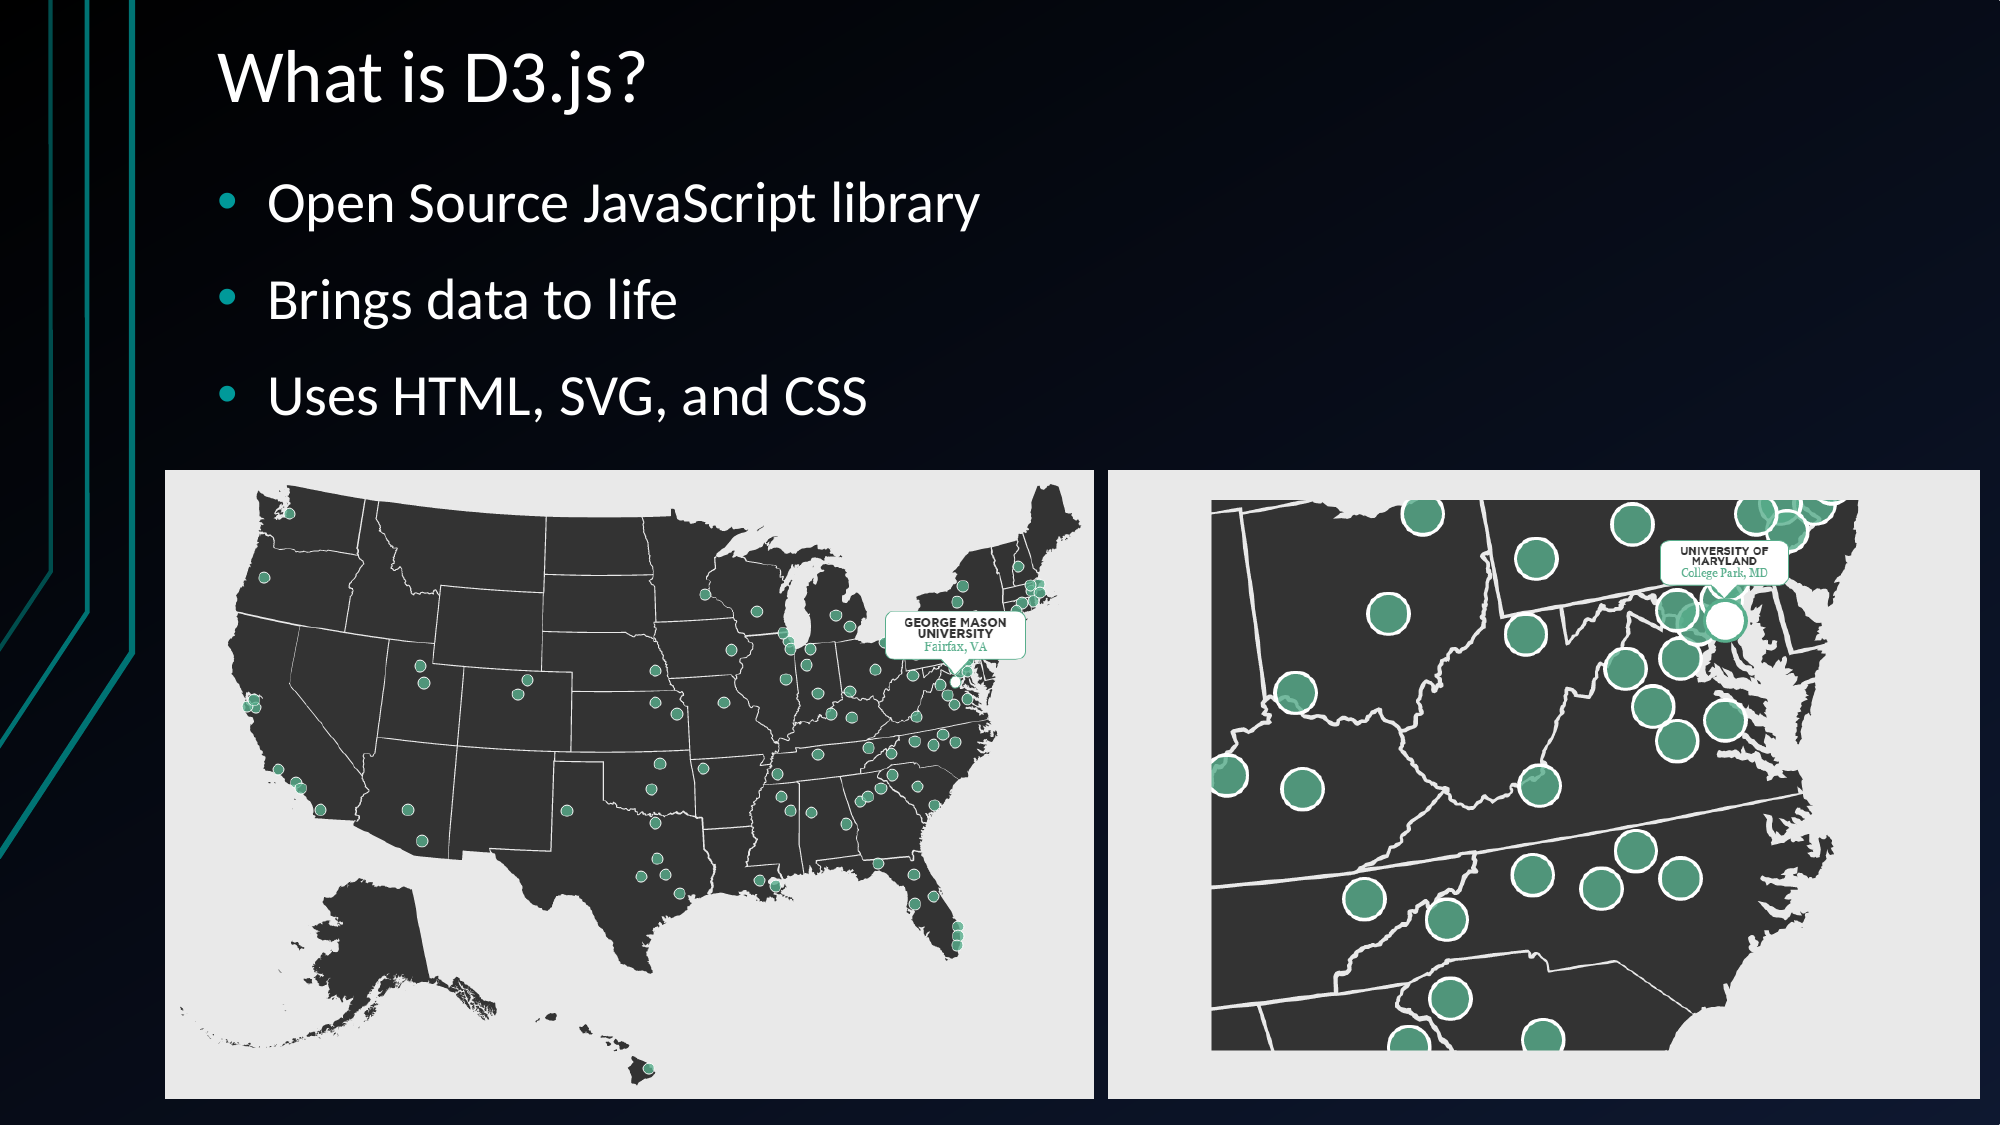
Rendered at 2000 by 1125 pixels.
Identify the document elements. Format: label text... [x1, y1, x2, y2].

title What is D3.js? [197, 0, 1897, 130]
picture [1108, 469, 1980, 1099]
picture [165, 469, 1094, 1099]
list Open Source JavaScript library Brings data to life Uses HTML, SVG, and CSS [197, 162, 1897, 895]
